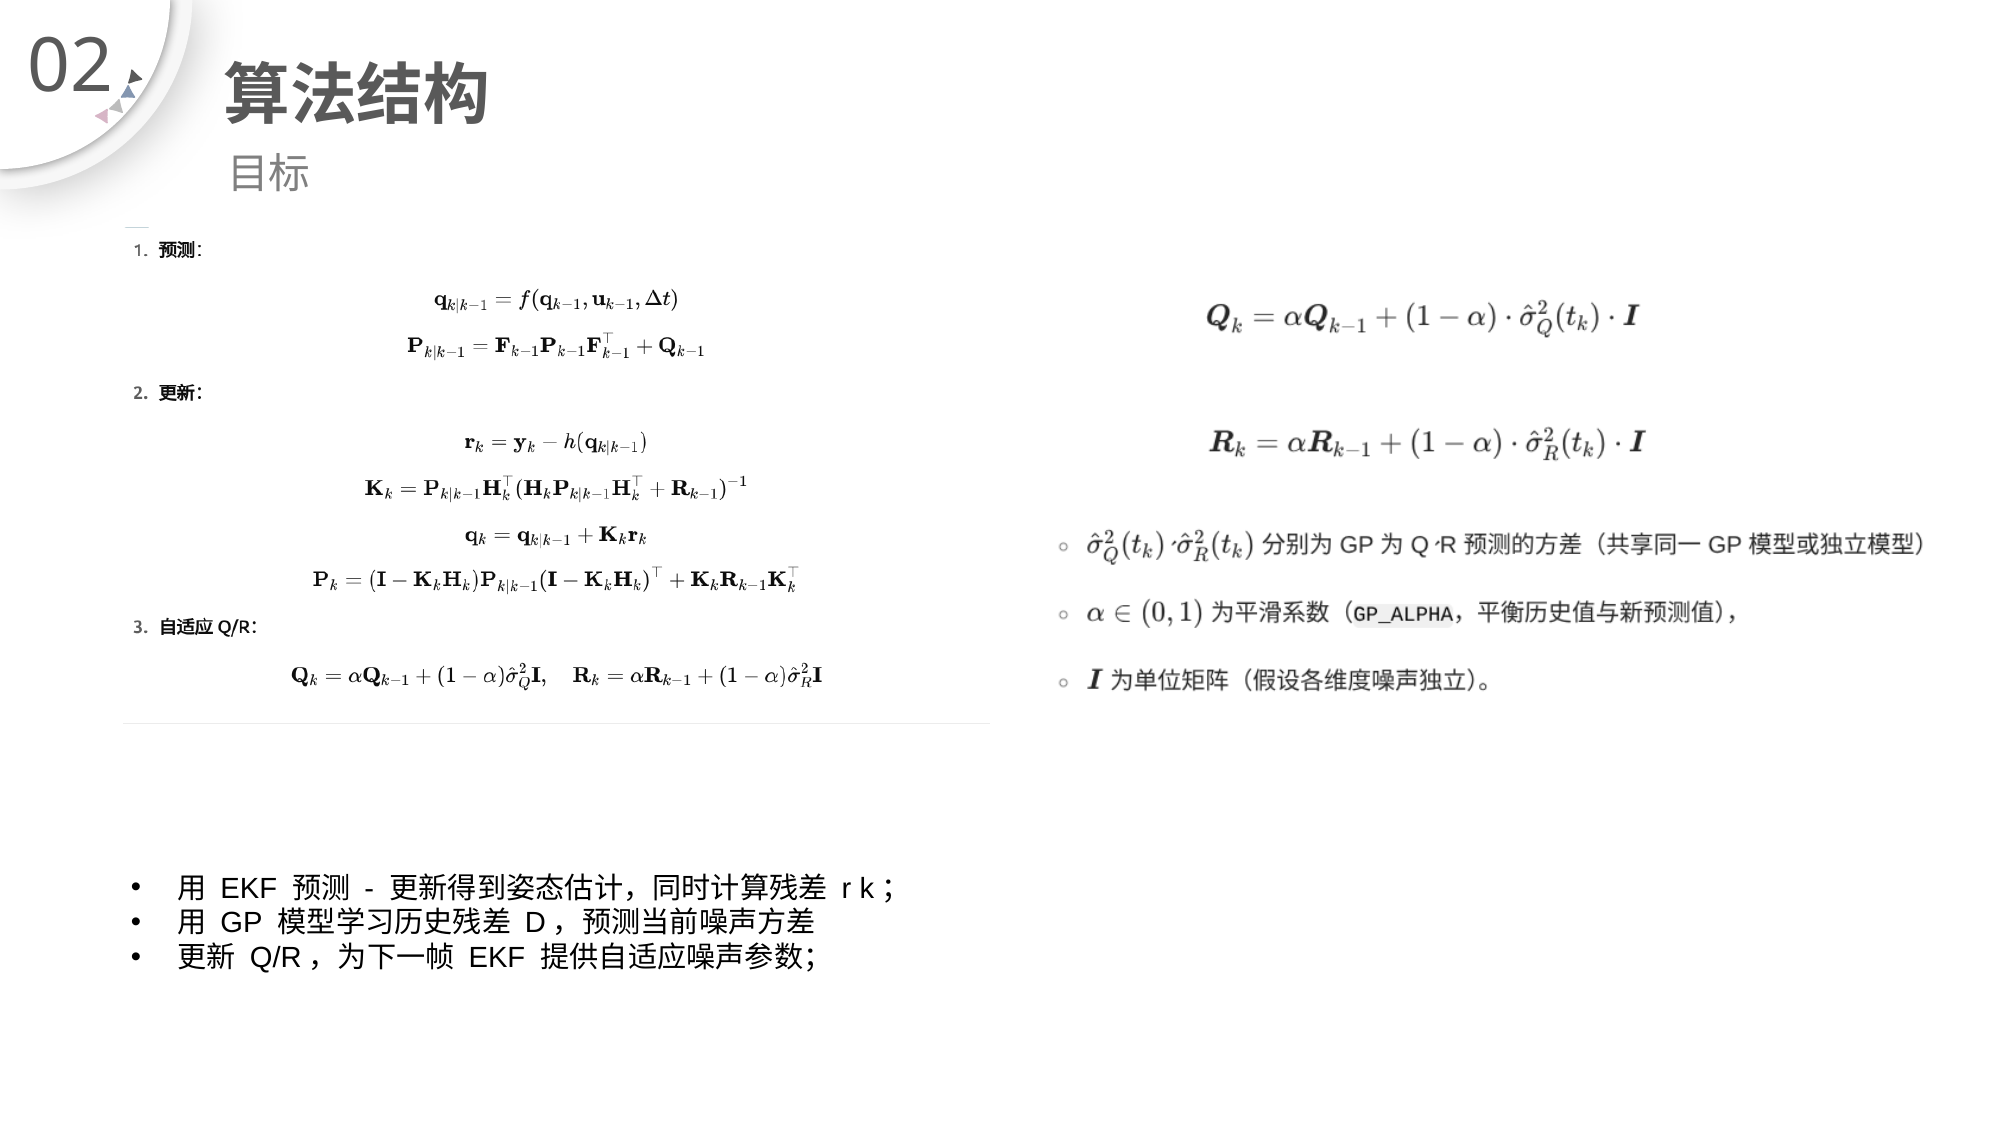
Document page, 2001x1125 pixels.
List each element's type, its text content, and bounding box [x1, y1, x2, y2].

picture [1151, 277, 1789, 351]
text_box 目标 [212, 144, 1136, 202]
text_box 用 EKF 预测 - 更新得到姿态估计，同时计算残差 r k； 用 GP 模型学习历史残差 D，预测当前噪声方差 更新 Q/R，为下一帧 EKF 提供自适应噪声参数； [116, 861, 944, 1030]
picture [1184, 400, 1677, 484]
text_box 算法结构 [208, 61, 1136, 141]
text_box 02 [5, 8, 136, 115]
picture [92, 227, 1926, 725]
